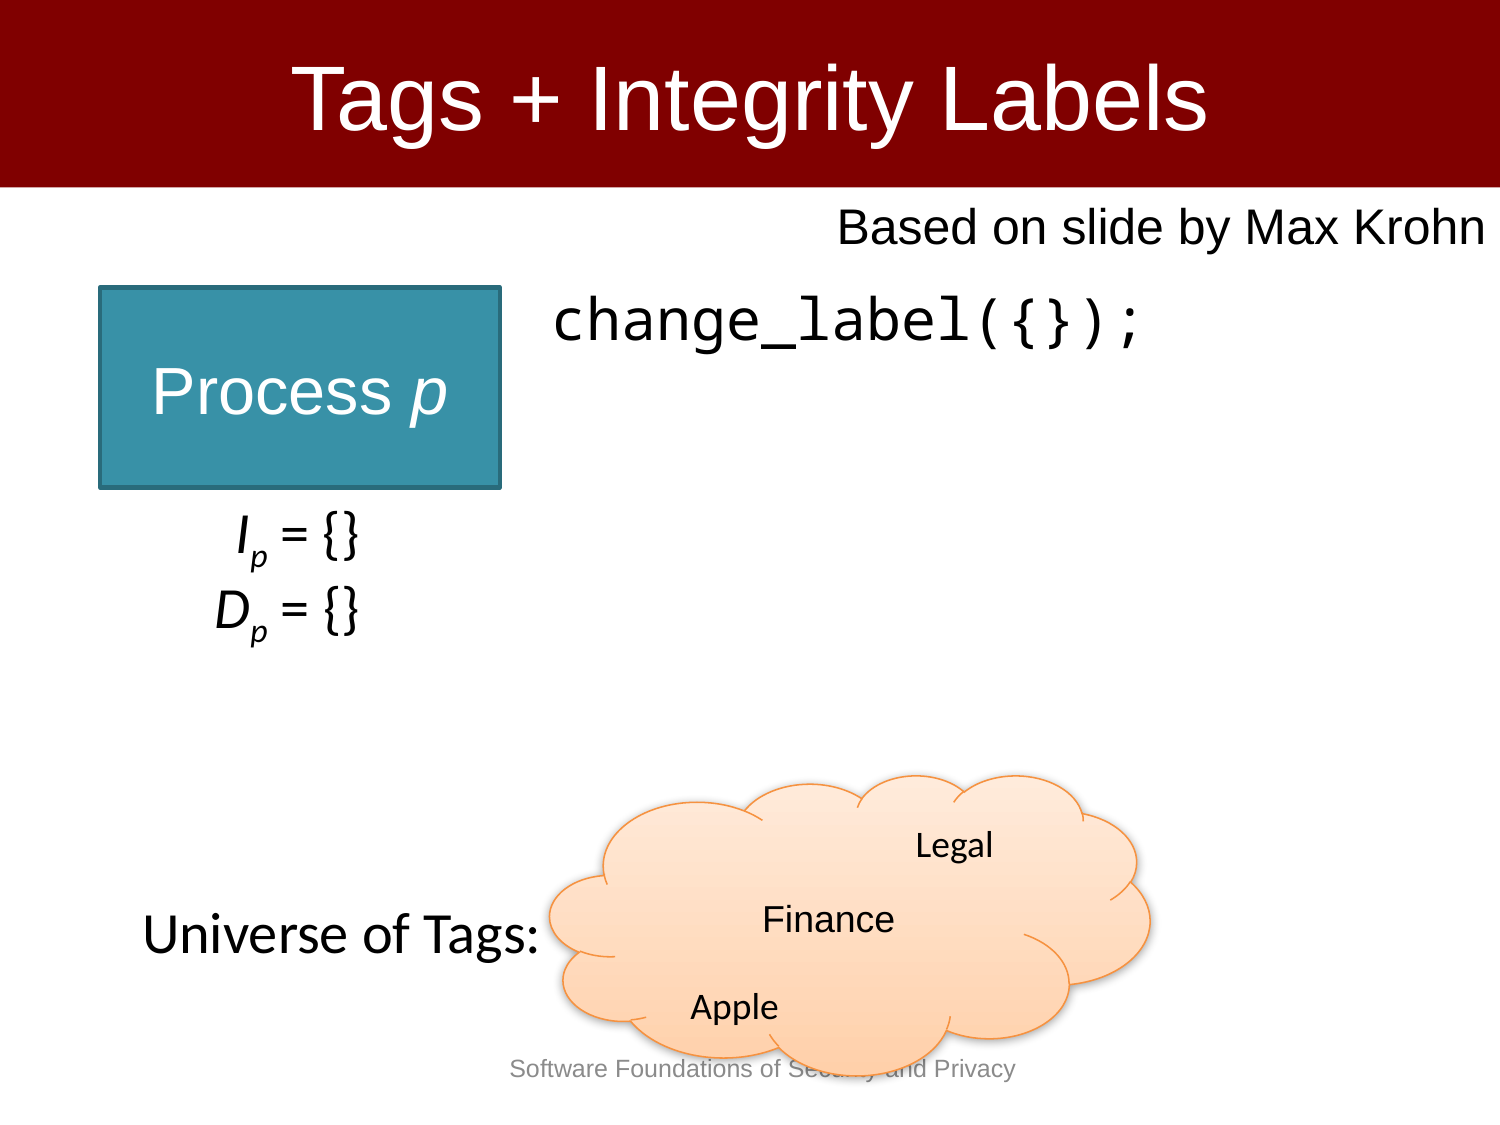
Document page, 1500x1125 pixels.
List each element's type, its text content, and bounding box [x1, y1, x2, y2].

text_box Ip = {} [220, 487, 375, 562]
text_box Legal [900, 812, 1009, 873]
text_box Based on slide by Max Krohn [703, 187, 1500, 263]
text_box Apple [675, 974, 794, 1035]
text_box Universe of Tags: [127, 887, 557, 973]
text_box Finance [549, 775, 1151, 1076]
text_box Dp = {} [200, 562, 380, 657]
text_box Process p [98, 285, 502, 490]
title Tags + Integrity Labels [0, 0, 1500, 188]
text_box change_label({}); [536, 275, 1161, 360]
